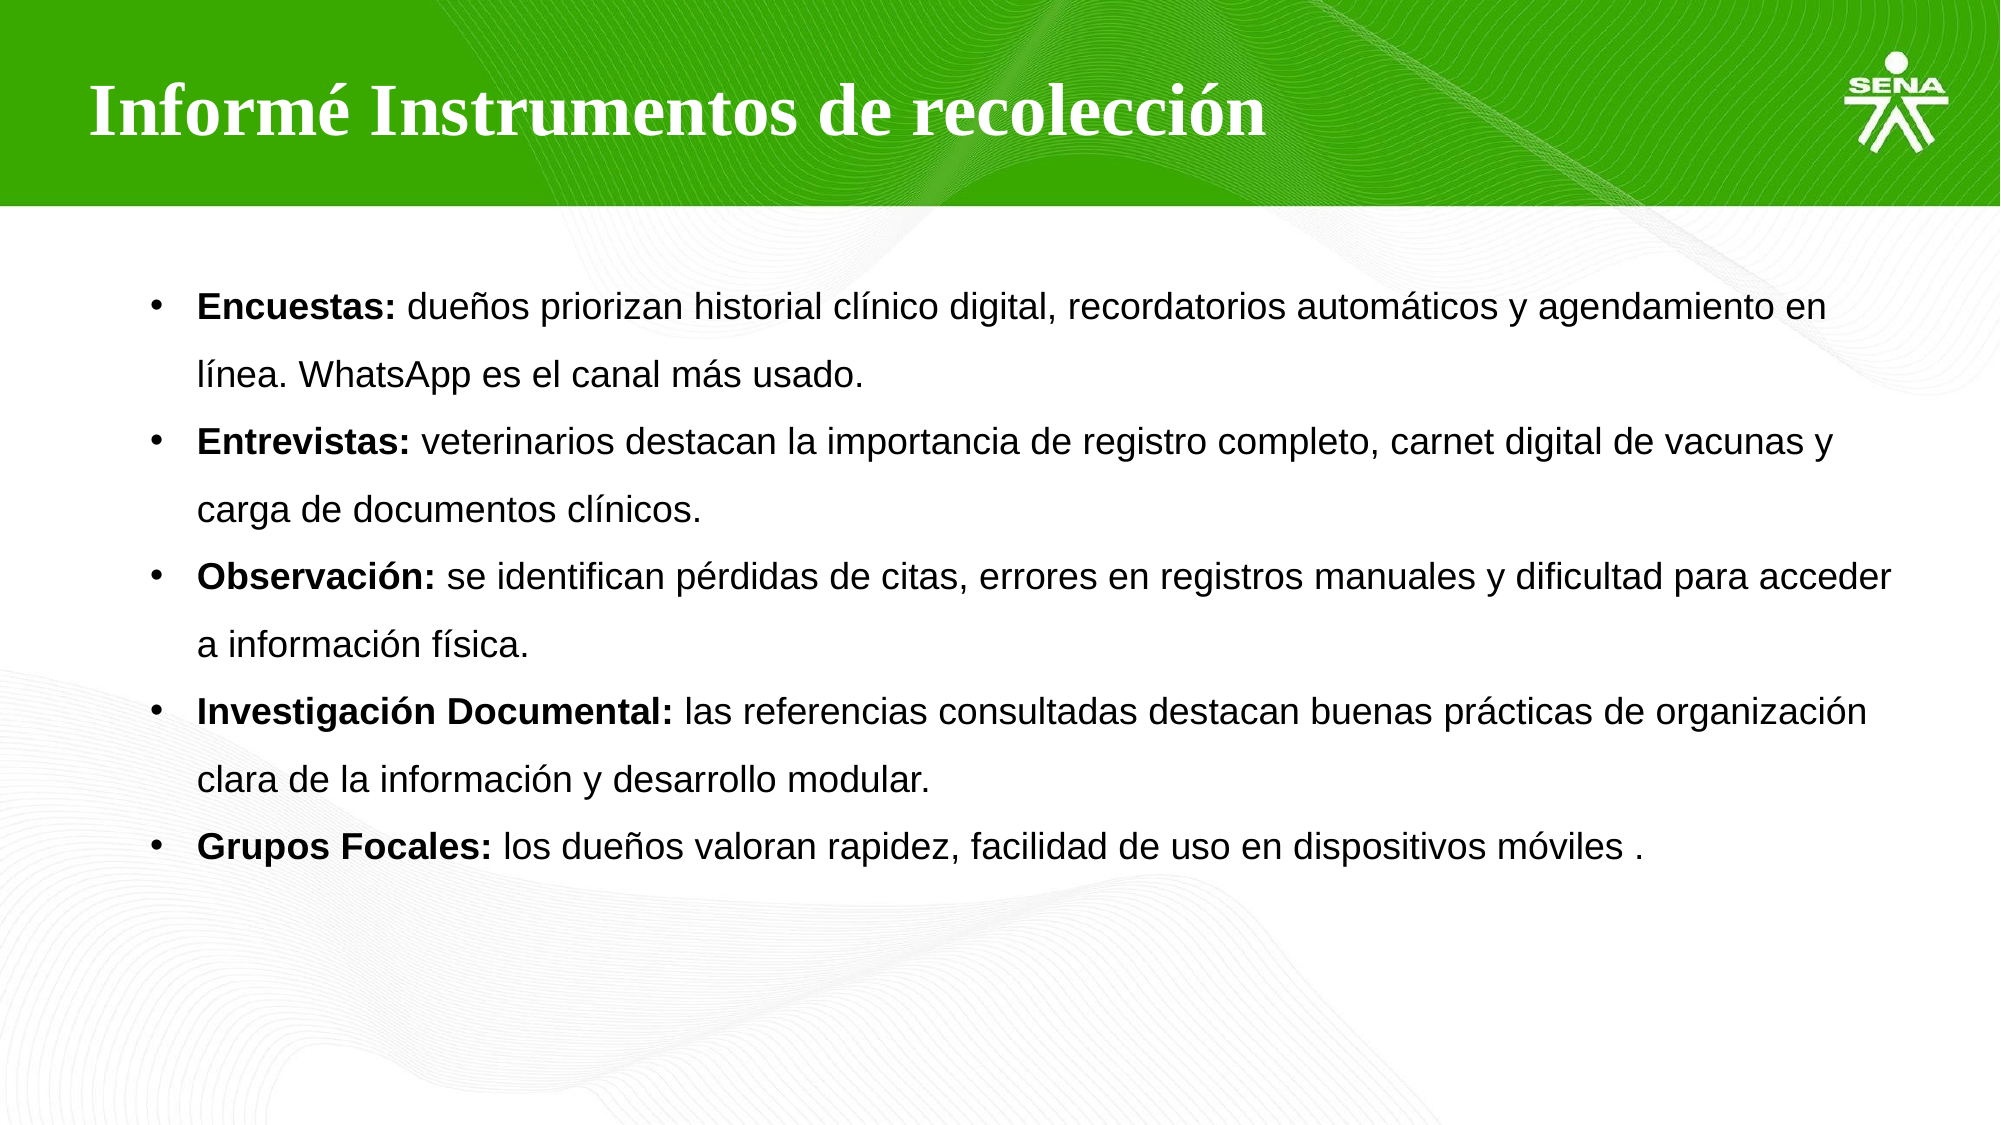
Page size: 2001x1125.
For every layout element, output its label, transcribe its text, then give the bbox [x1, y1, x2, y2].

title Informé Instrumentos de recolección [86, 58, 1363, 249]
picture [0, 0, 2000, 1125]
text_box Encuestas: dueños priorizan historial clínico digital, recordatorios automáticos y agendamiento en línea. WhatsApp es el canal más usado. Entrevistas: veterinarios destacan la importancia de registro completo, carnet digital de vacunas y carga de documentos clínicos. Observación: se identifican pérdidas de citas, errores en registros manuales y dificultad para acceder a información física. Investigación Documental: las referencias consultadas destacan buenas prácticas de organización clara de la información y desarrollo modular. Grupos Focales: los dueños valoran rapidez, facilidad de uso en dispositivos móviles . [150, 257, 1913, 868]
